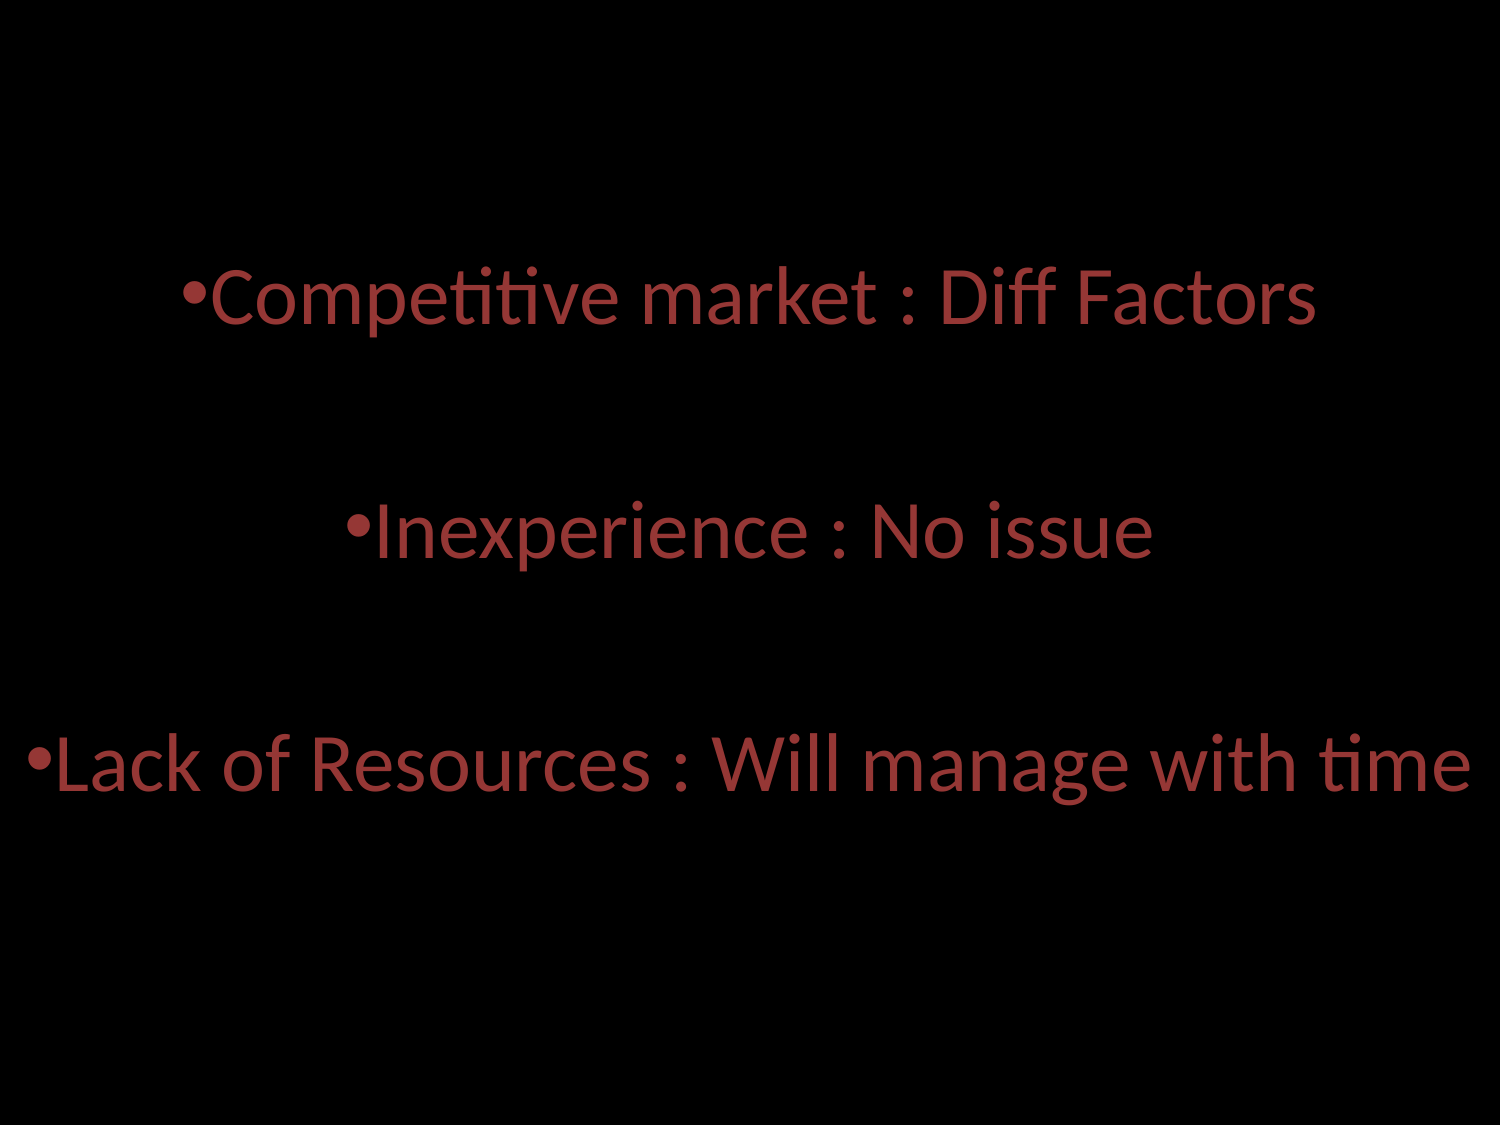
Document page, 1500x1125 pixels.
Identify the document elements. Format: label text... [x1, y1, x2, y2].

subtitle Competitive market : Diff Factors Inexperience : No issue Lack of Resources : Will manage with time [0, 137, 1500, 1125]
